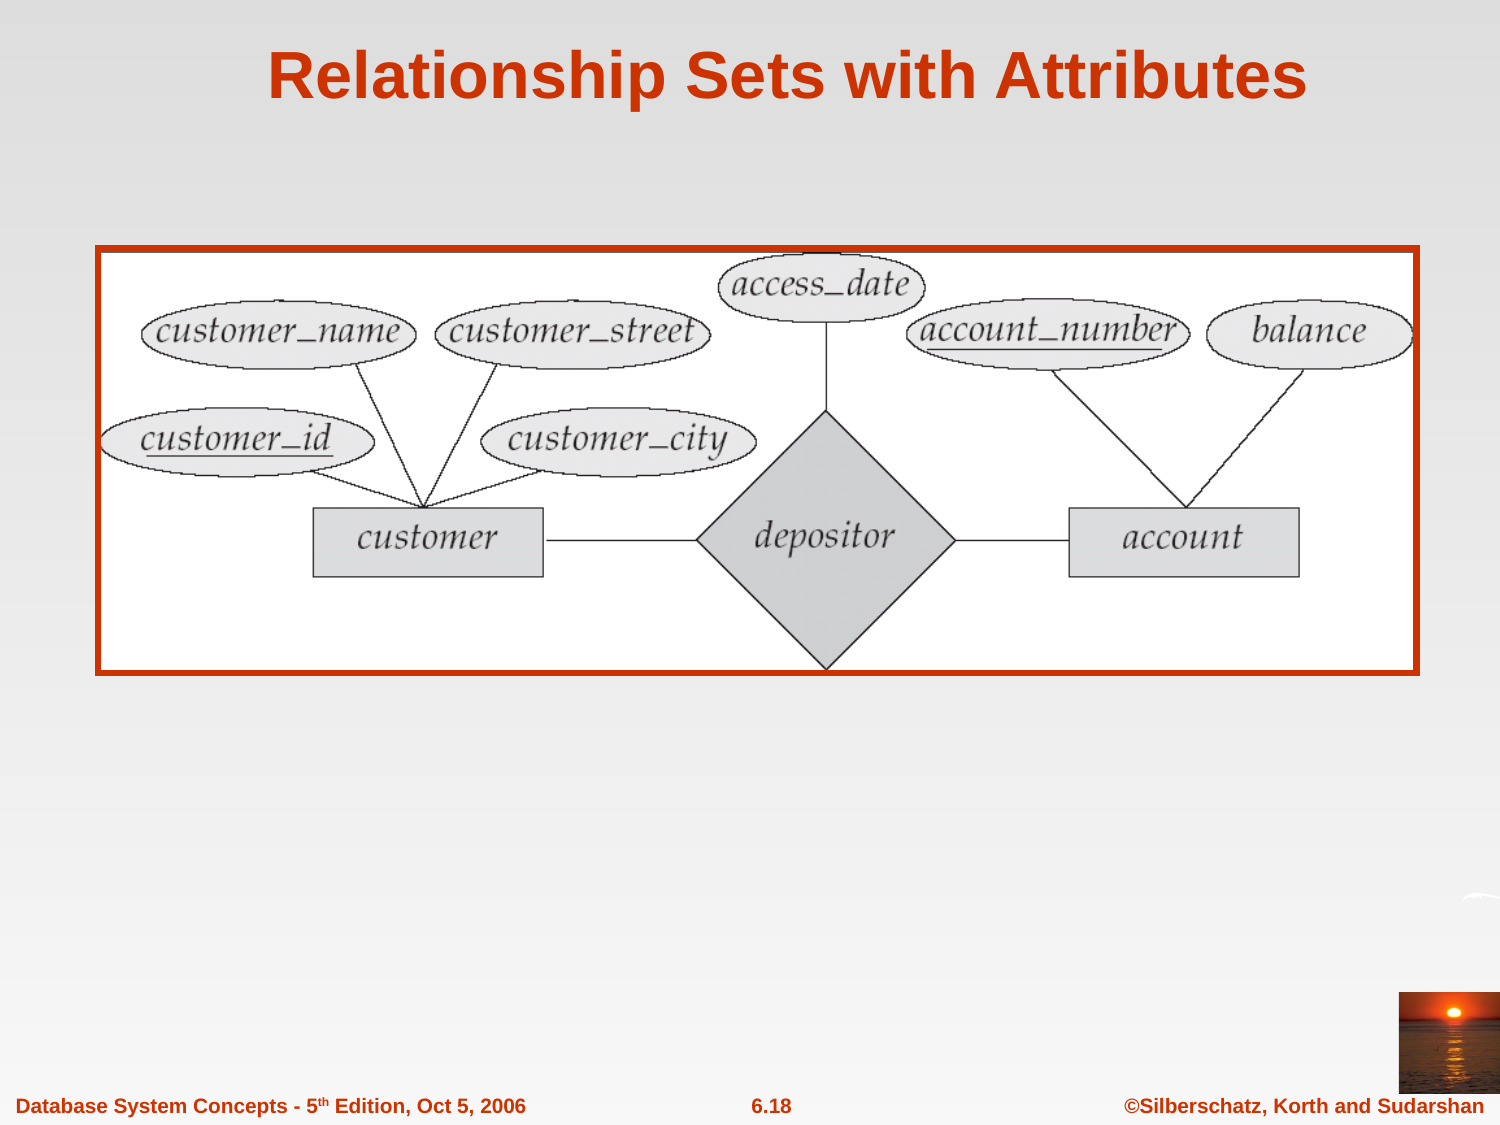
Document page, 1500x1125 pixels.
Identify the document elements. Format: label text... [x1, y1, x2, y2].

picture [1398, 992, 1500, 1094]
title Relationship Sets with Attributes [125, 18, 1452, 120]
picture [101, 251, 1414, 670]
